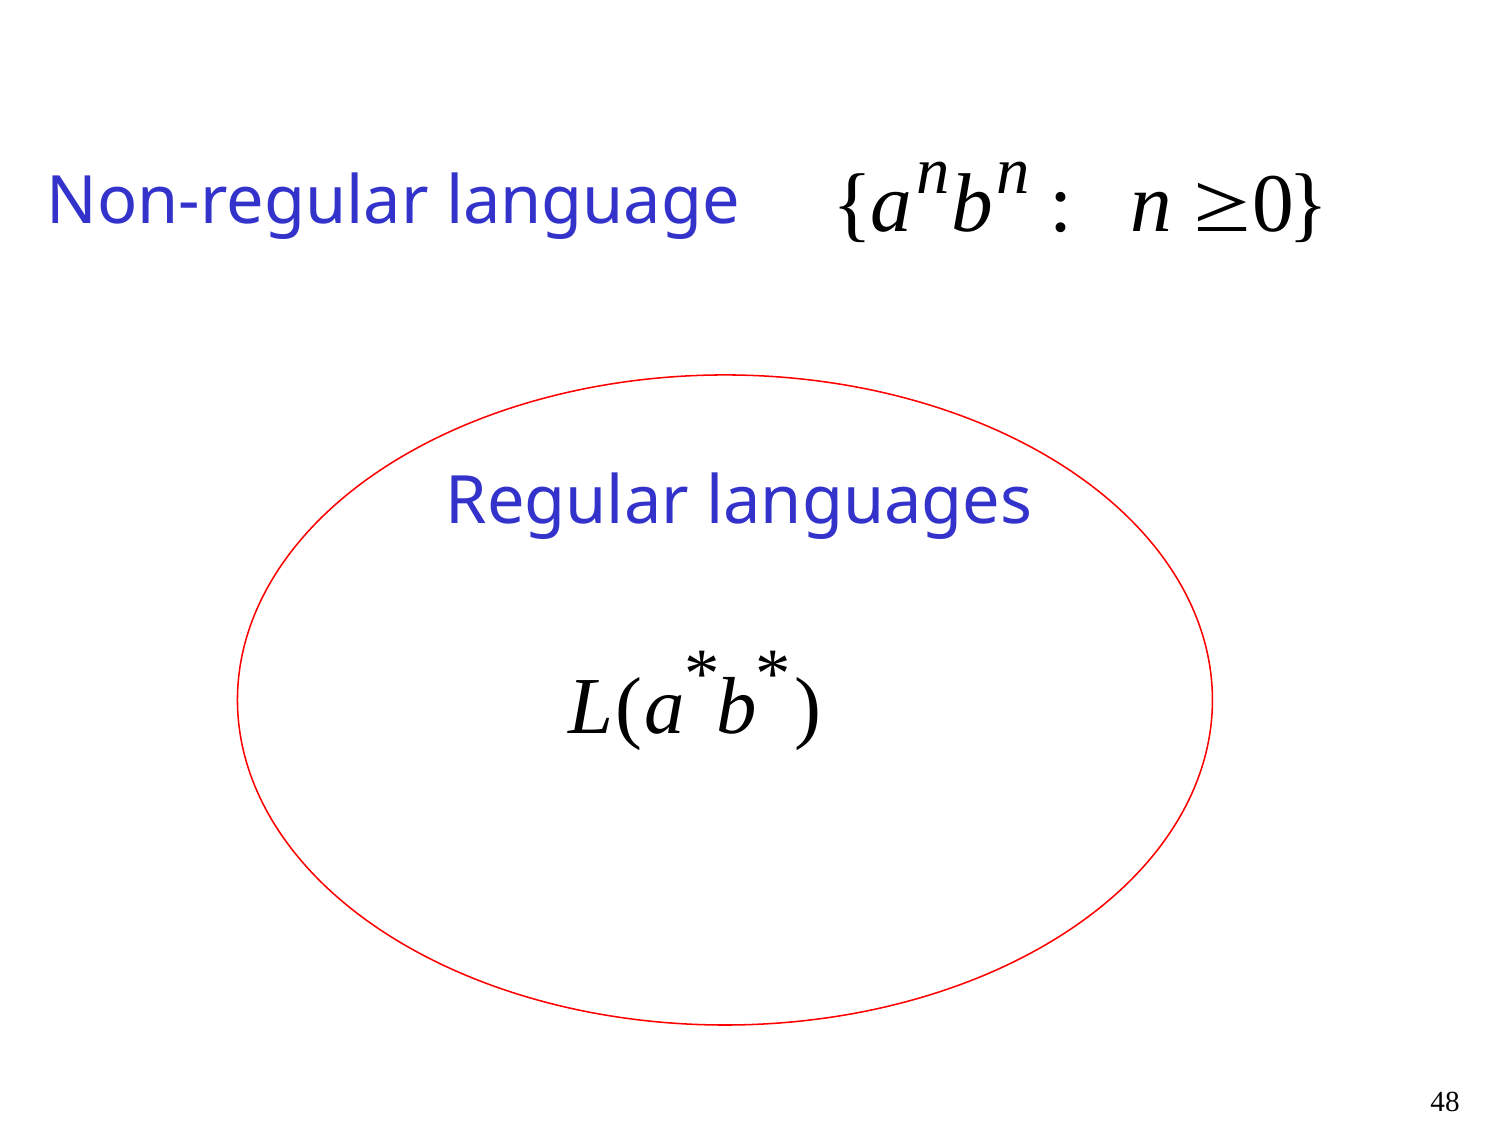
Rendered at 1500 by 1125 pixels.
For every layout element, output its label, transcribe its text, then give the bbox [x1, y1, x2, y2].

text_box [837, 137, 1326, 257]
text_box Regular languages [430, 449, 1048, 545]
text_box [562, 637, 826, 757]
text_box [237, 374, 1213, 1026]
slide_number 48 [1162, 1074, 1476, 1125]
text_box Non-regular language [31, 149, 756, 245]
